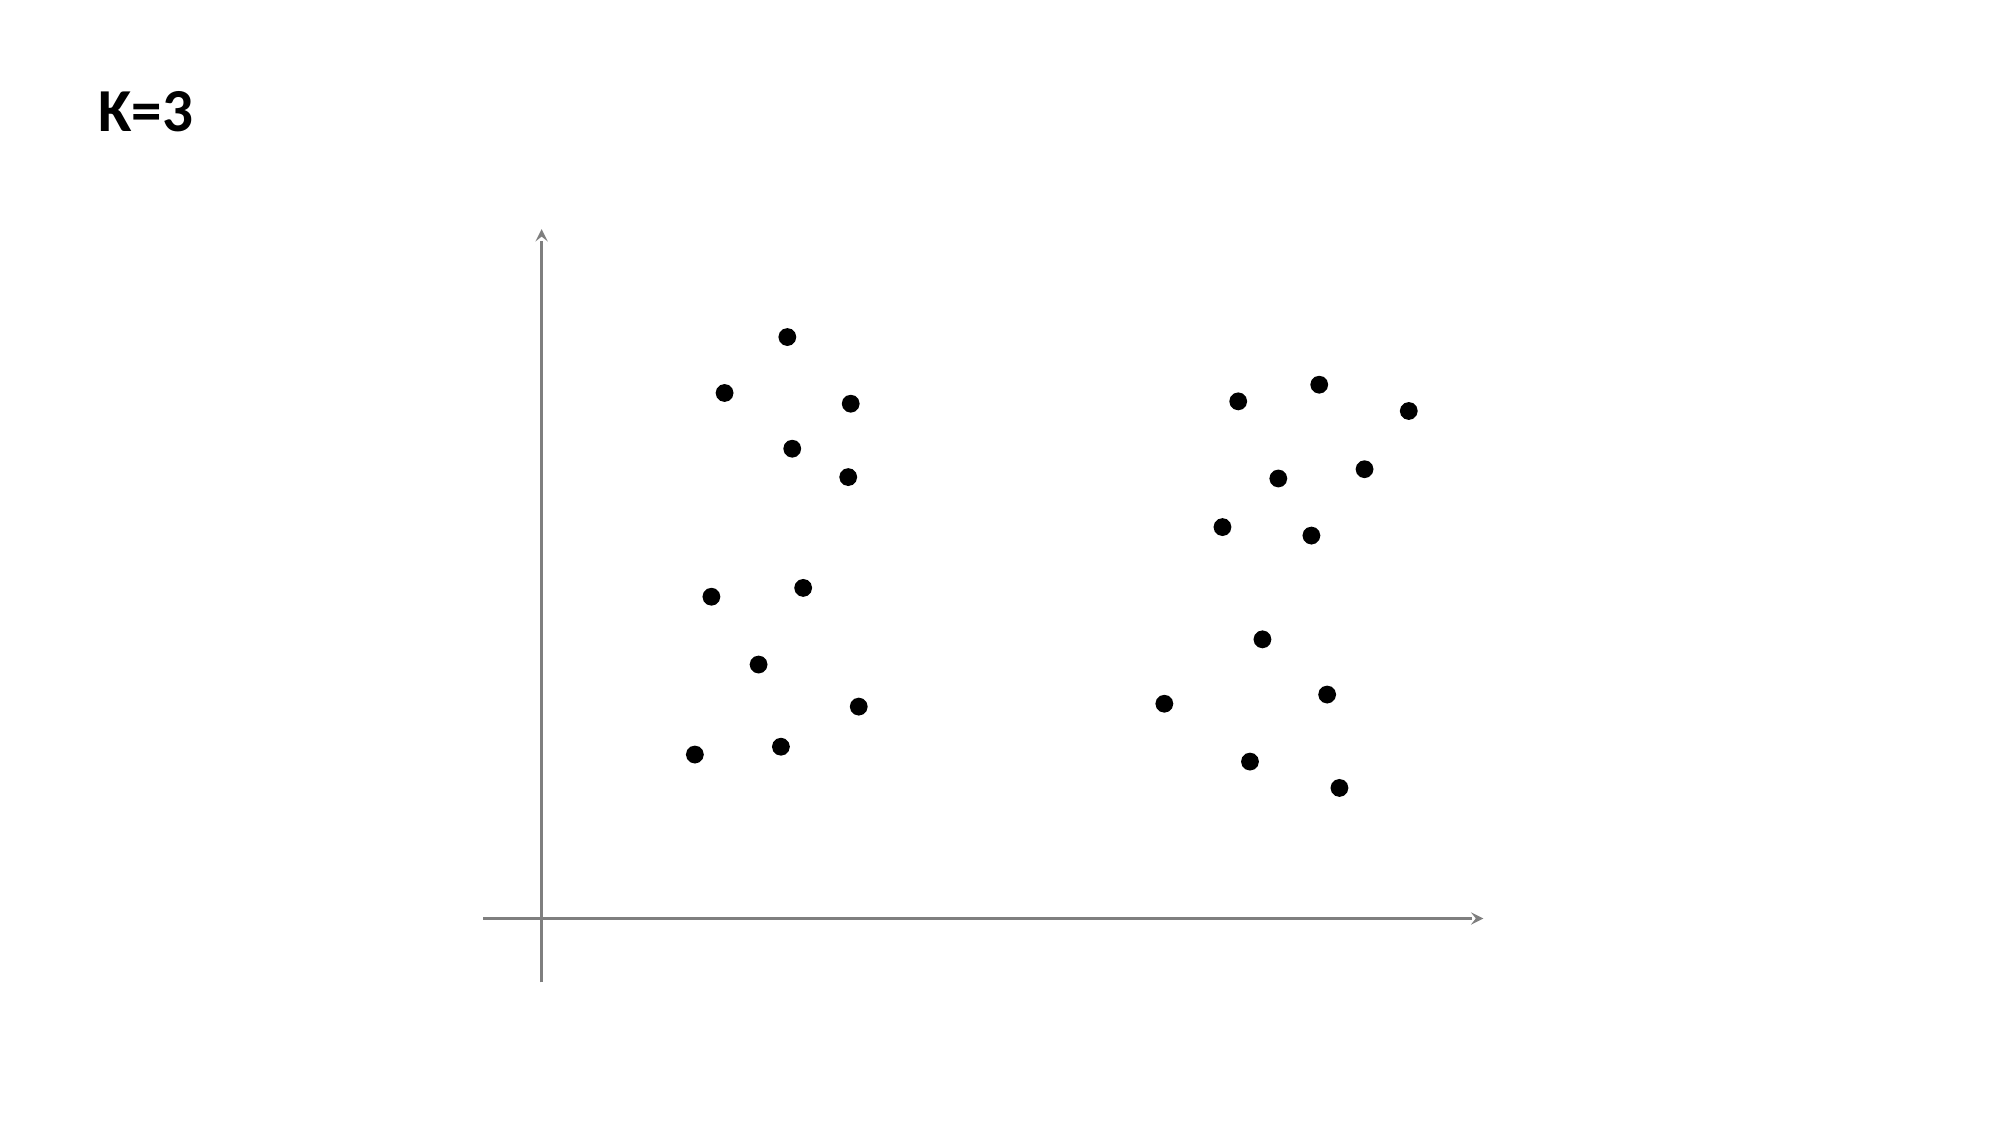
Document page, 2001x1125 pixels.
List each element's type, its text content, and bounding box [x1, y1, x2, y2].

text_box [1254, 631, 1271, 648]
text_box [1303, 527, 1320, 544]
text_box K=3 [83, 62, 1900, 151]
text_box [1331, 780, 1348, 796]
text_box [703, 588, 720, 605]
text_box [850, 698, 867, 715]
text_box [686, 746, 703, 763]
text_box [1270, 470, 1287, 487]
text_box [750, 656, 767, 673]
text_box [773, 738, 789, 755]
text_box [842, 395, 859, 412]
text_box [1156, 695, 1173, 712]
text_box [795, 580, 812, 596]
text_box [716, 385, 733, 401]
text_box [1214, 519, 1231, 535]
text_box [1356, 461, 1373, 478]
text_box [840, 469, 857, 485]
text_box [779, 329, 796, 345]
text_box [1311, 376, 1328, 393]
text_box [1230, 393, 1247, 410]
text_box [1400, 403, 1417, 419]
text_box [784, 440, 801, 457]
text_box [1319, 686, 1336, 703]
text_box [1242, 753, 1258, 770]
